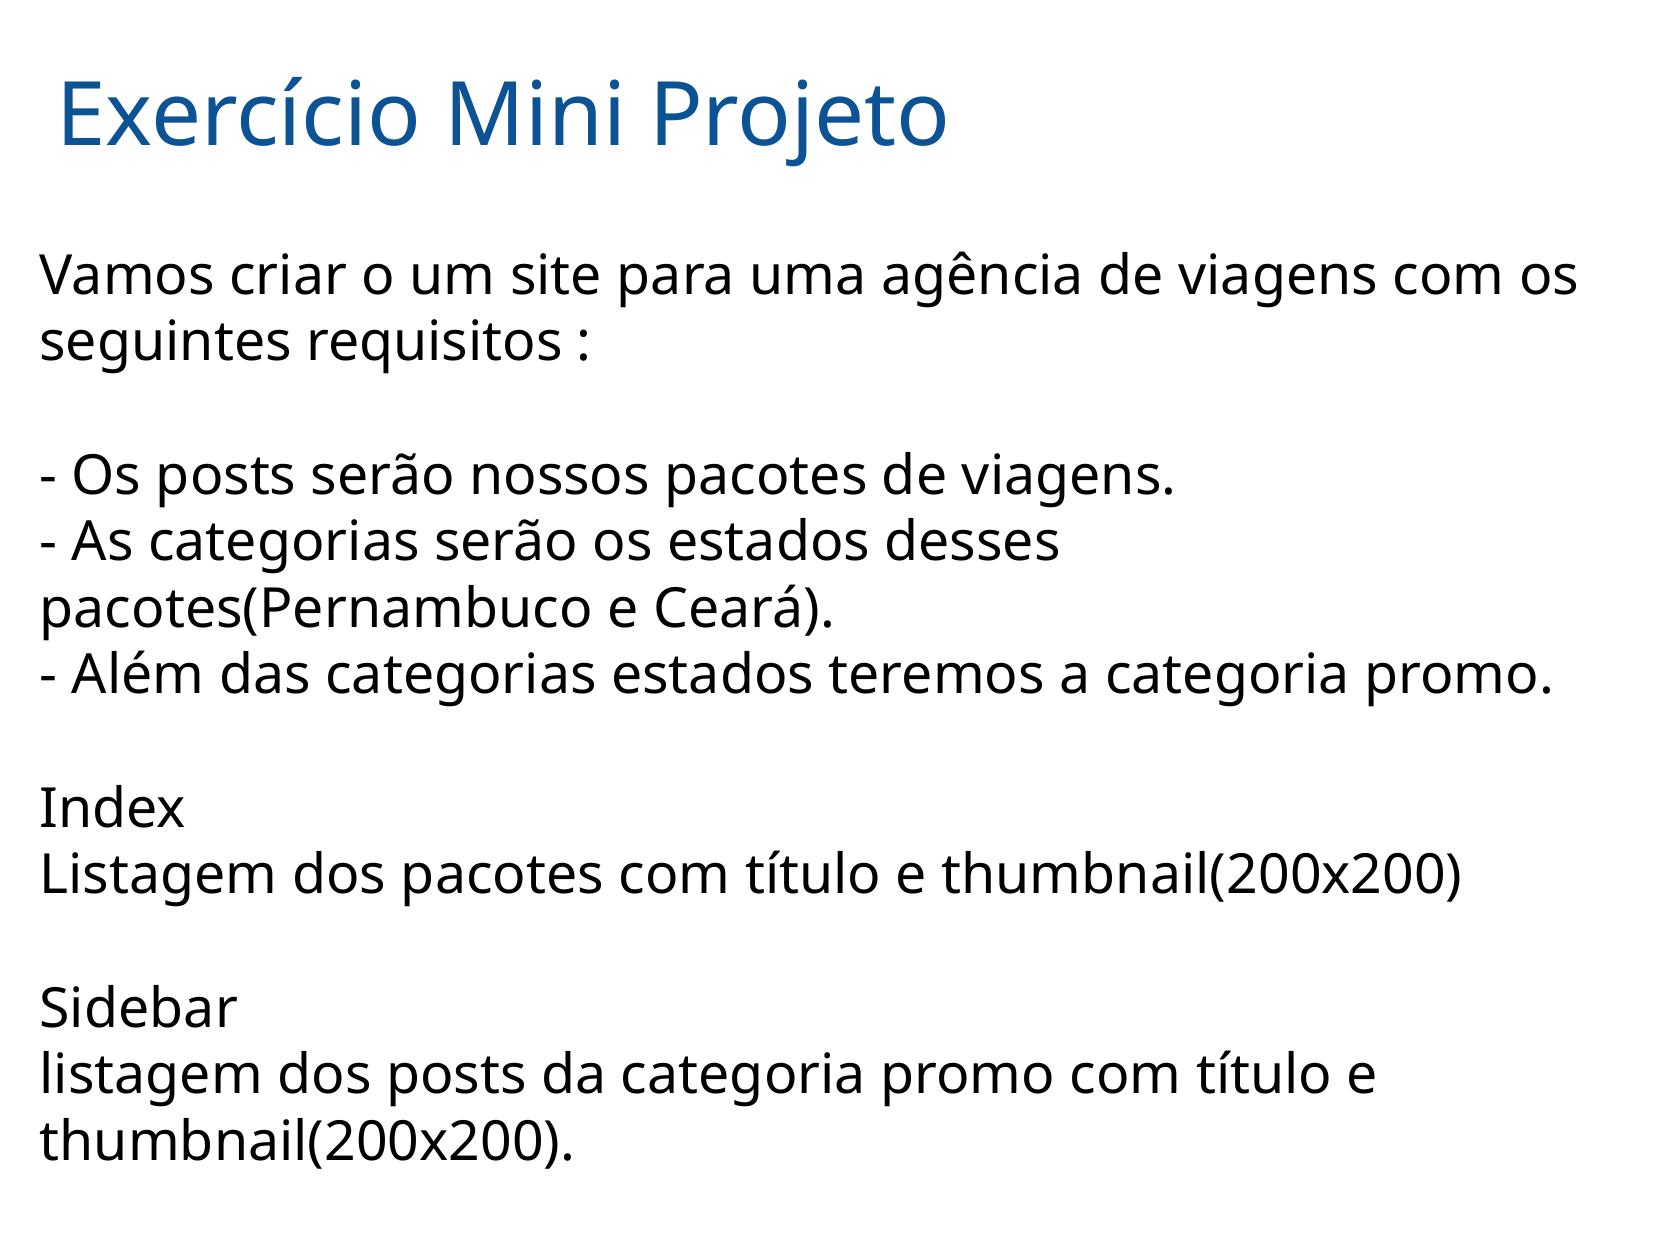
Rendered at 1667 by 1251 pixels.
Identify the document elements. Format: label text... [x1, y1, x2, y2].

title Exercício Mini Projeto [50, 50, 1630, 213]
list Vamos criar o um site para uma agência de viagens com os seguintes requisitos : - Os posts serão nossos pacotes de viagens. - As categorias serão os estados desses pacotes(Pernambuco e Ceará). - Além das categorias estados teremos a categoria promo. Index Listagem dos pacotes com título e thumbnail(200x200) Sidebar listagem dos posts da categoria promo com título e thumbnail(200x200). [33, 232, 1614, 1199]
